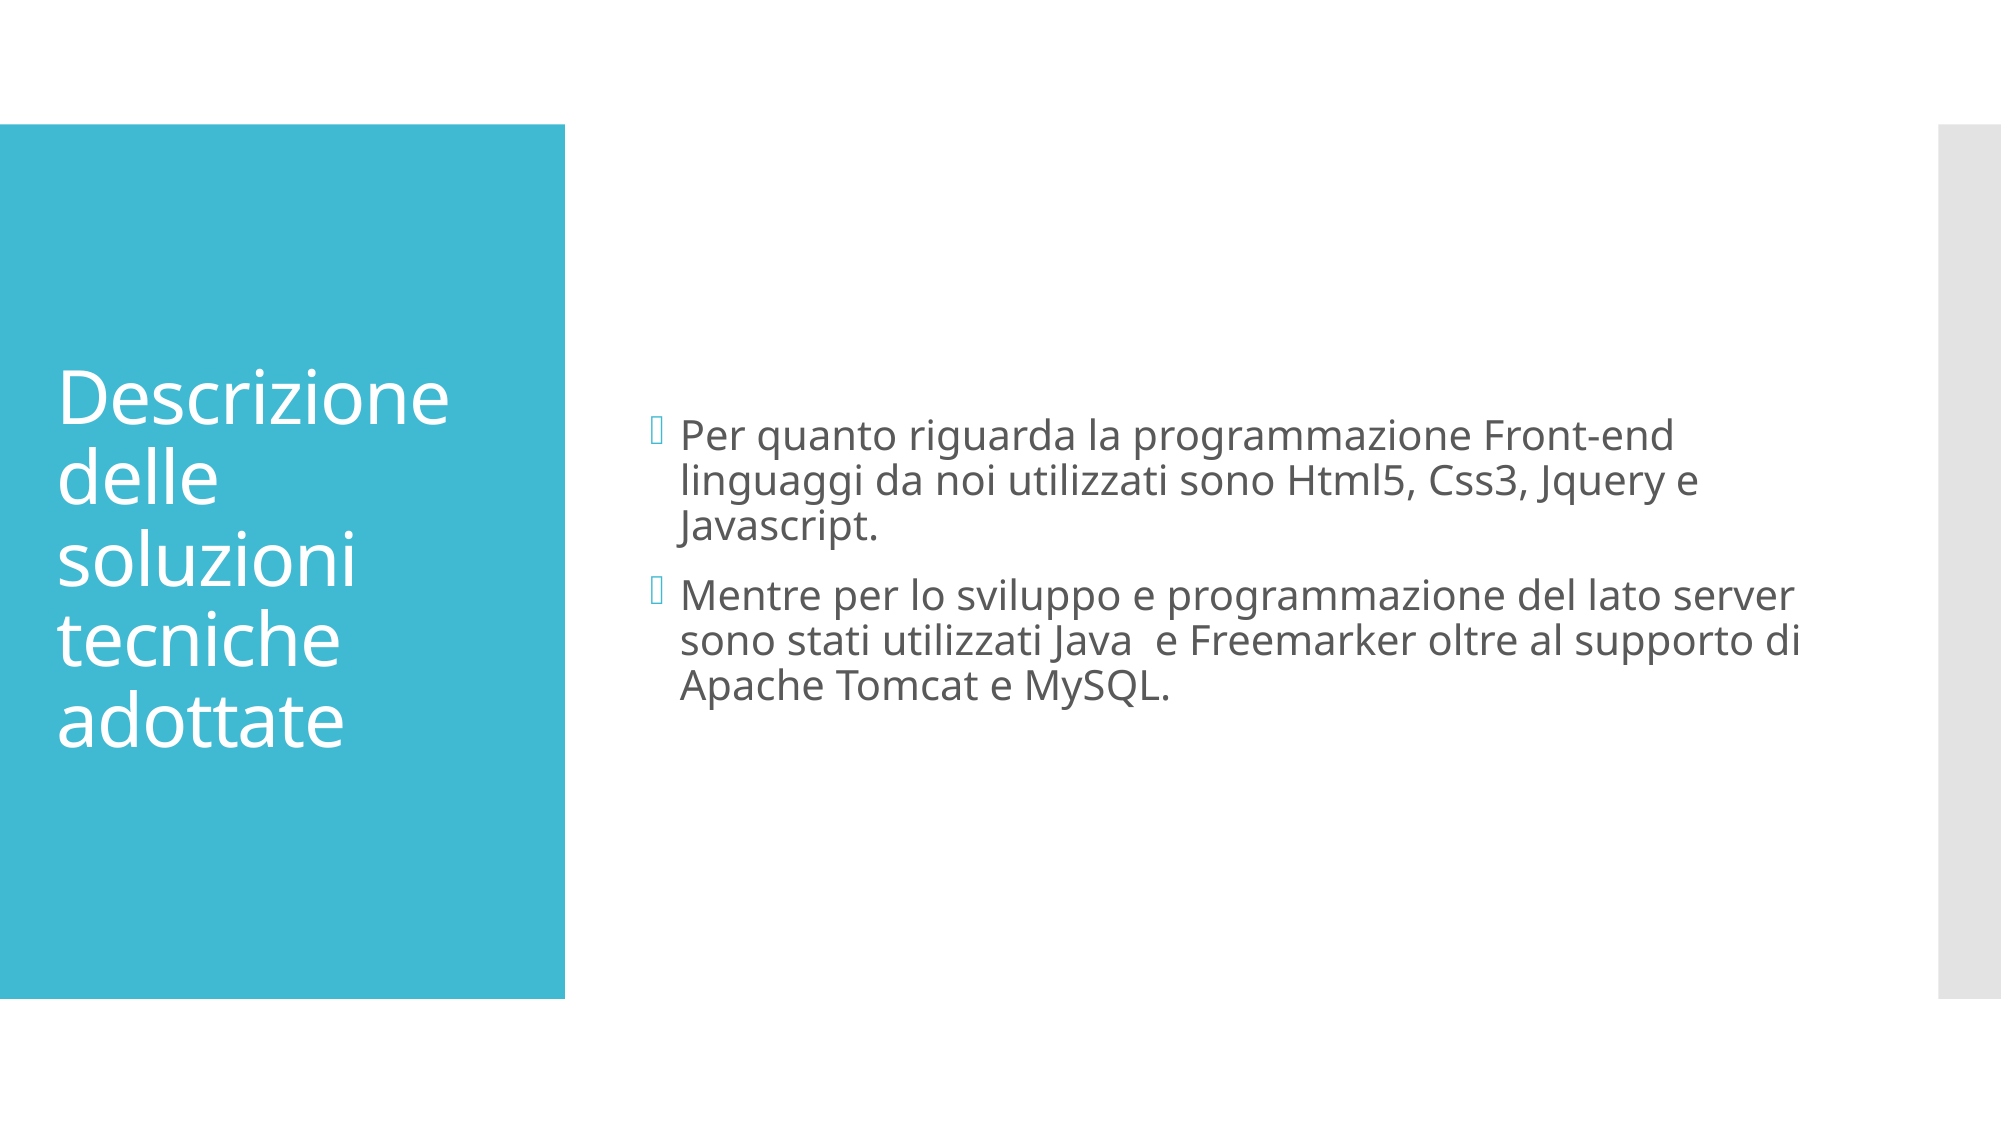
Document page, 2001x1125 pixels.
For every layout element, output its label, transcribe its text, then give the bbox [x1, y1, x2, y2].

list Per quanto riguarda la programmazione Front-end linguaggi da noi utilizzati sono Html5, Css3, Jquery e Javascript. Mentre per lo sviluppo e programmazione del lato server sono stati utilizzati Java e Freemarker oltre al supporto di Apache Tomcat e MySQL. [634, 141, 1835, 982]
title Descrizione delle soluzioni tecniche adottate [41, 184, 525, 940]
